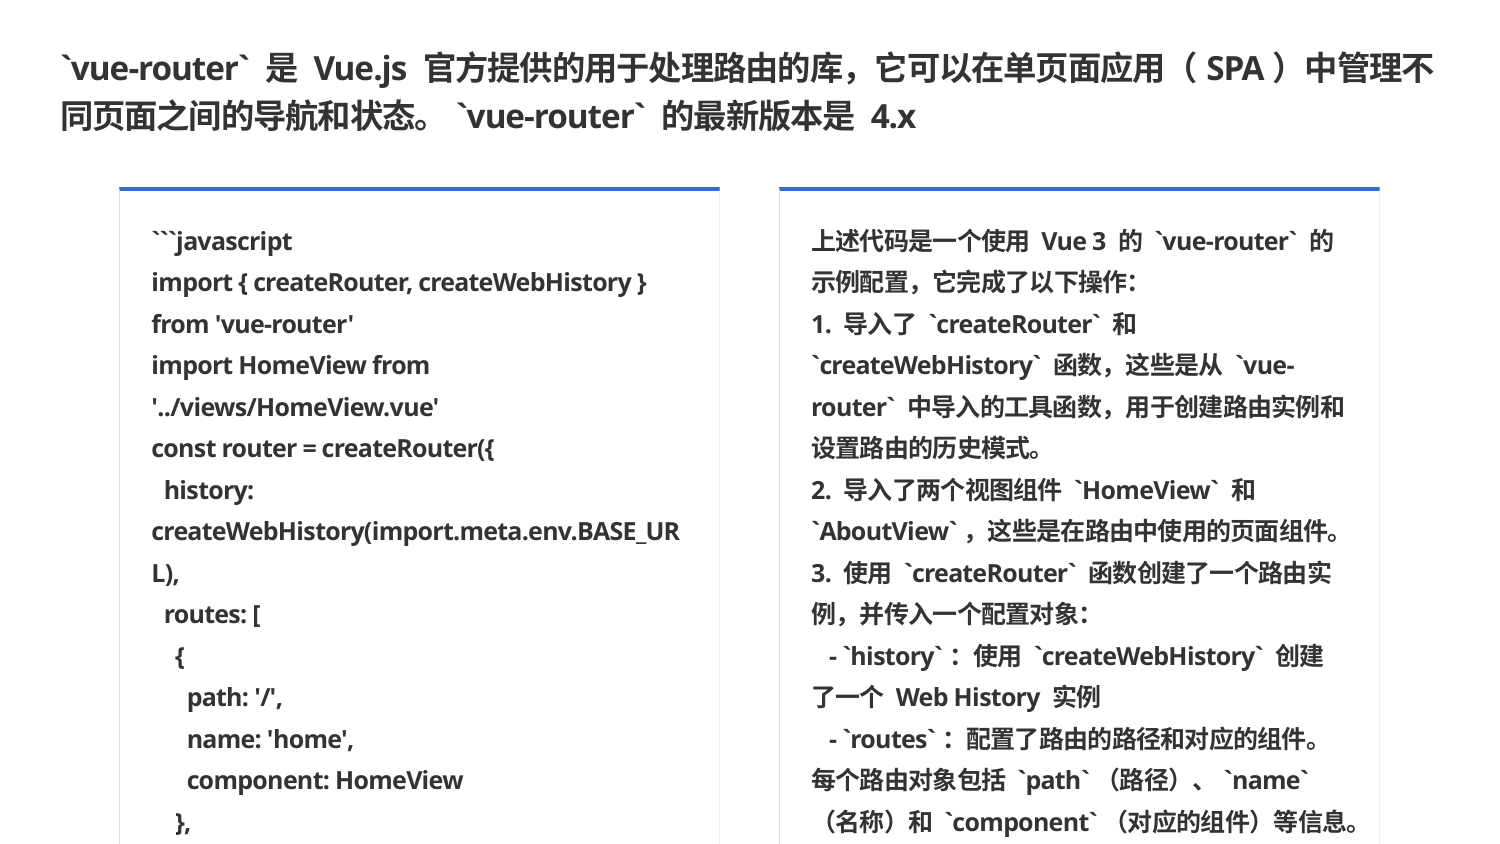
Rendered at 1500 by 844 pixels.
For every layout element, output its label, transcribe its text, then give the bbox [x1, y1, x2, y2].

text_box `vue-router` 是 Vue.js 官方提供的用于处理路由的库，它可以在单页面应用（SPA）中管理不同页面之间的导航和状态。`vue-router` 的最新版本是 4.x [60, 37, 1440, 135]
picture [779, 187, 1380, 844]
picture [119, 187, 720, 844]
